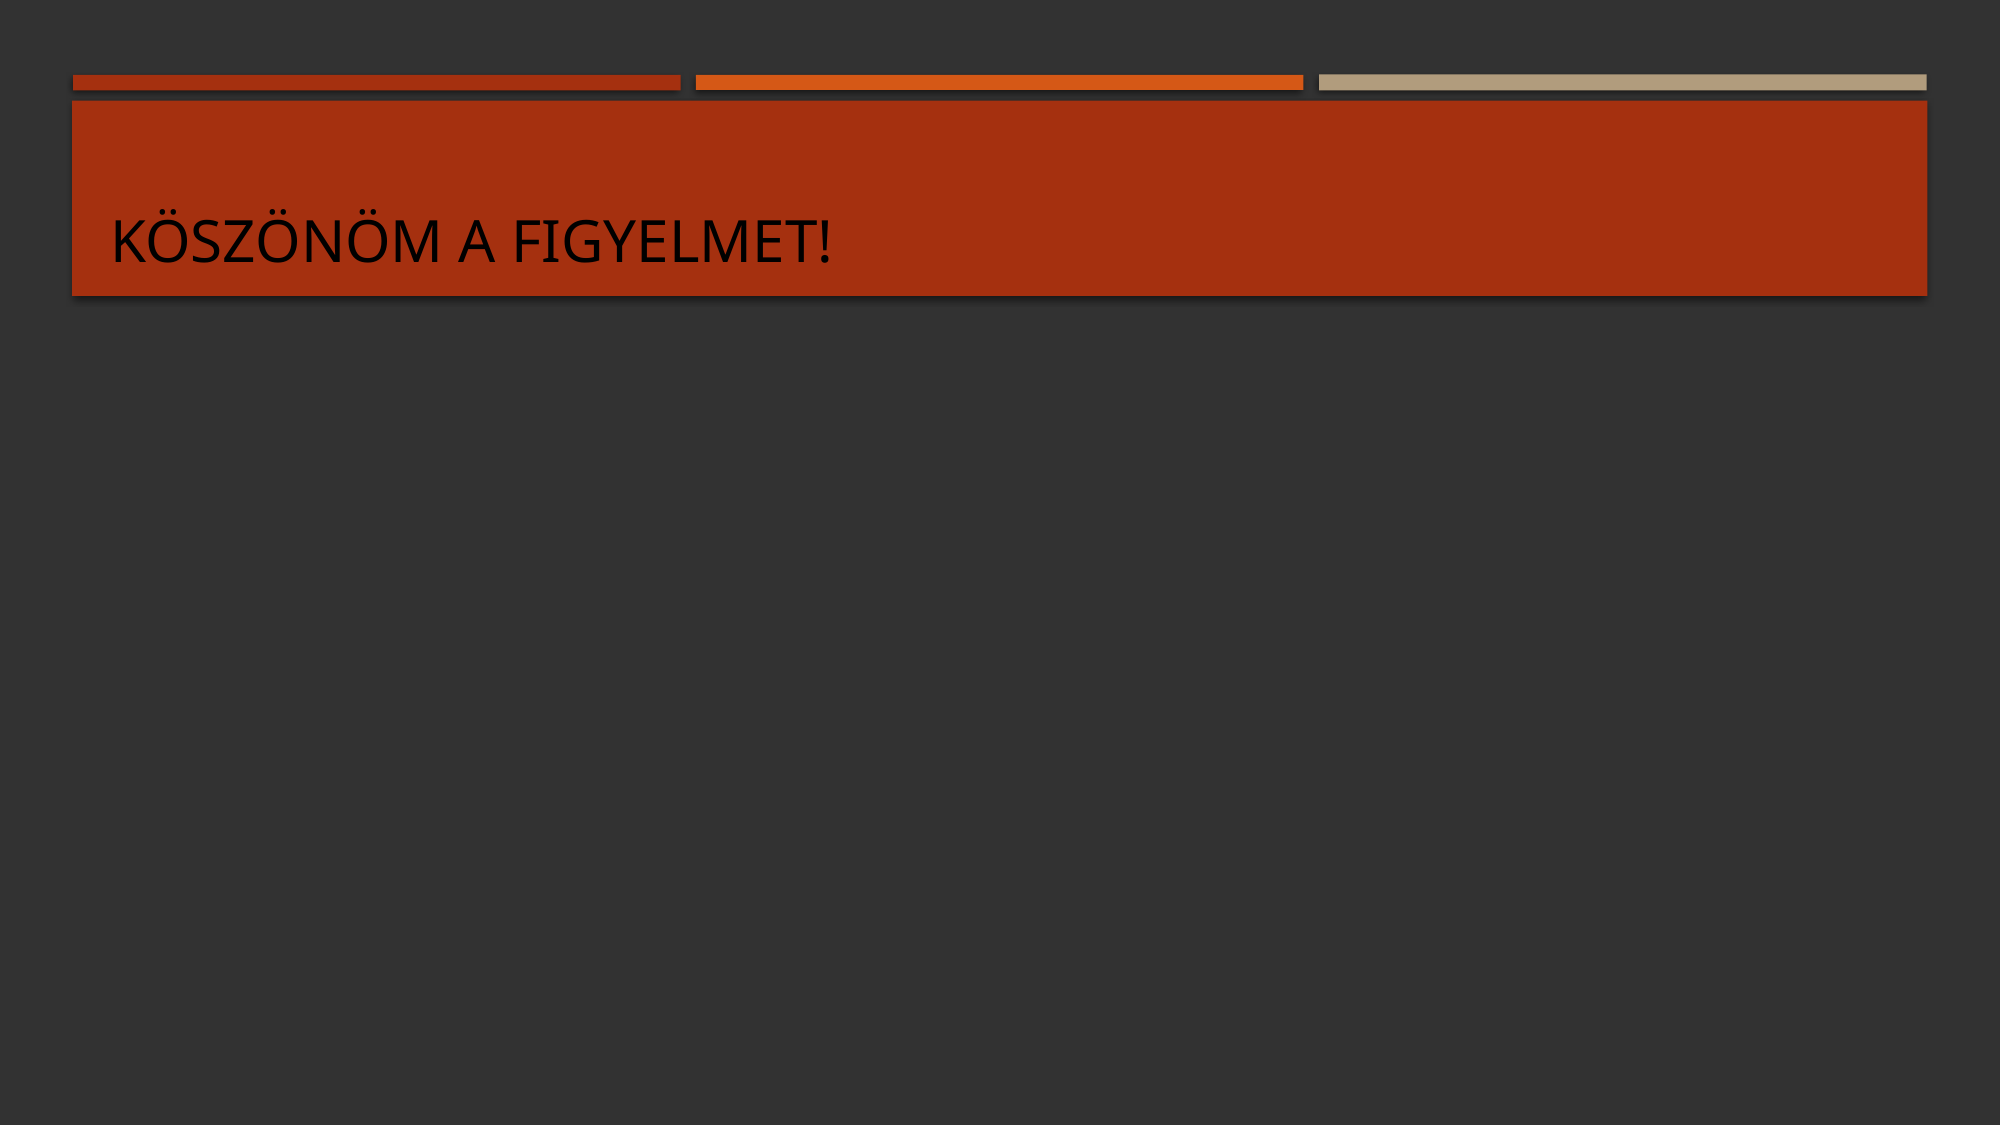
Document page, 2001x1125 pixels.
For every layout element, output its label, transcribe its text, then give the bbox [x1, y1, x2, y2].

title Köszönöm a figyelmet! [95, 115, 1905, 282]
